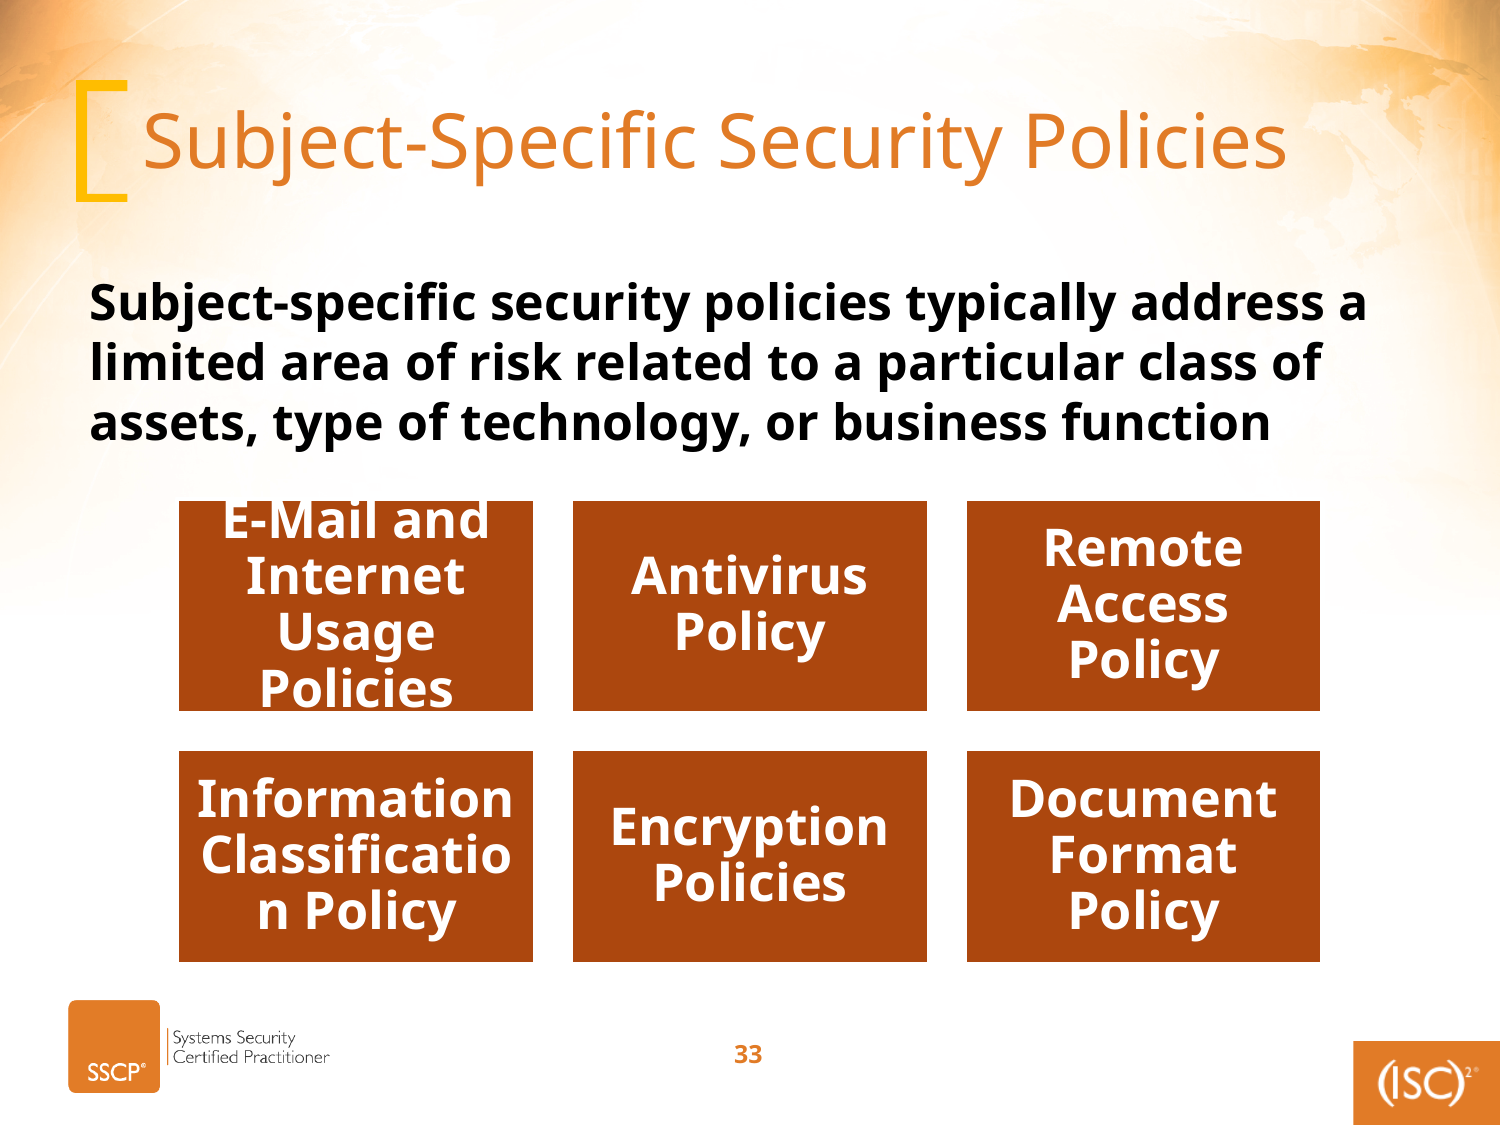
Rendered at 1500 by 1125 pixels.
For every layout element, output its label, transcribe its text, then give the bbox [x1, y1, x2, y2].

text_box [98, 498, 1402, 965]
picture [0, 0, 1500, 615]
list Subject-specific security policies typically address a limited area of risk related to a particular class of assets, type of technology, or business function [75, 262, 1425, 966]
title Subject-Specific Security Policies [127, 75, 1443, 213]
picture [60, 993, 417, 1100]
